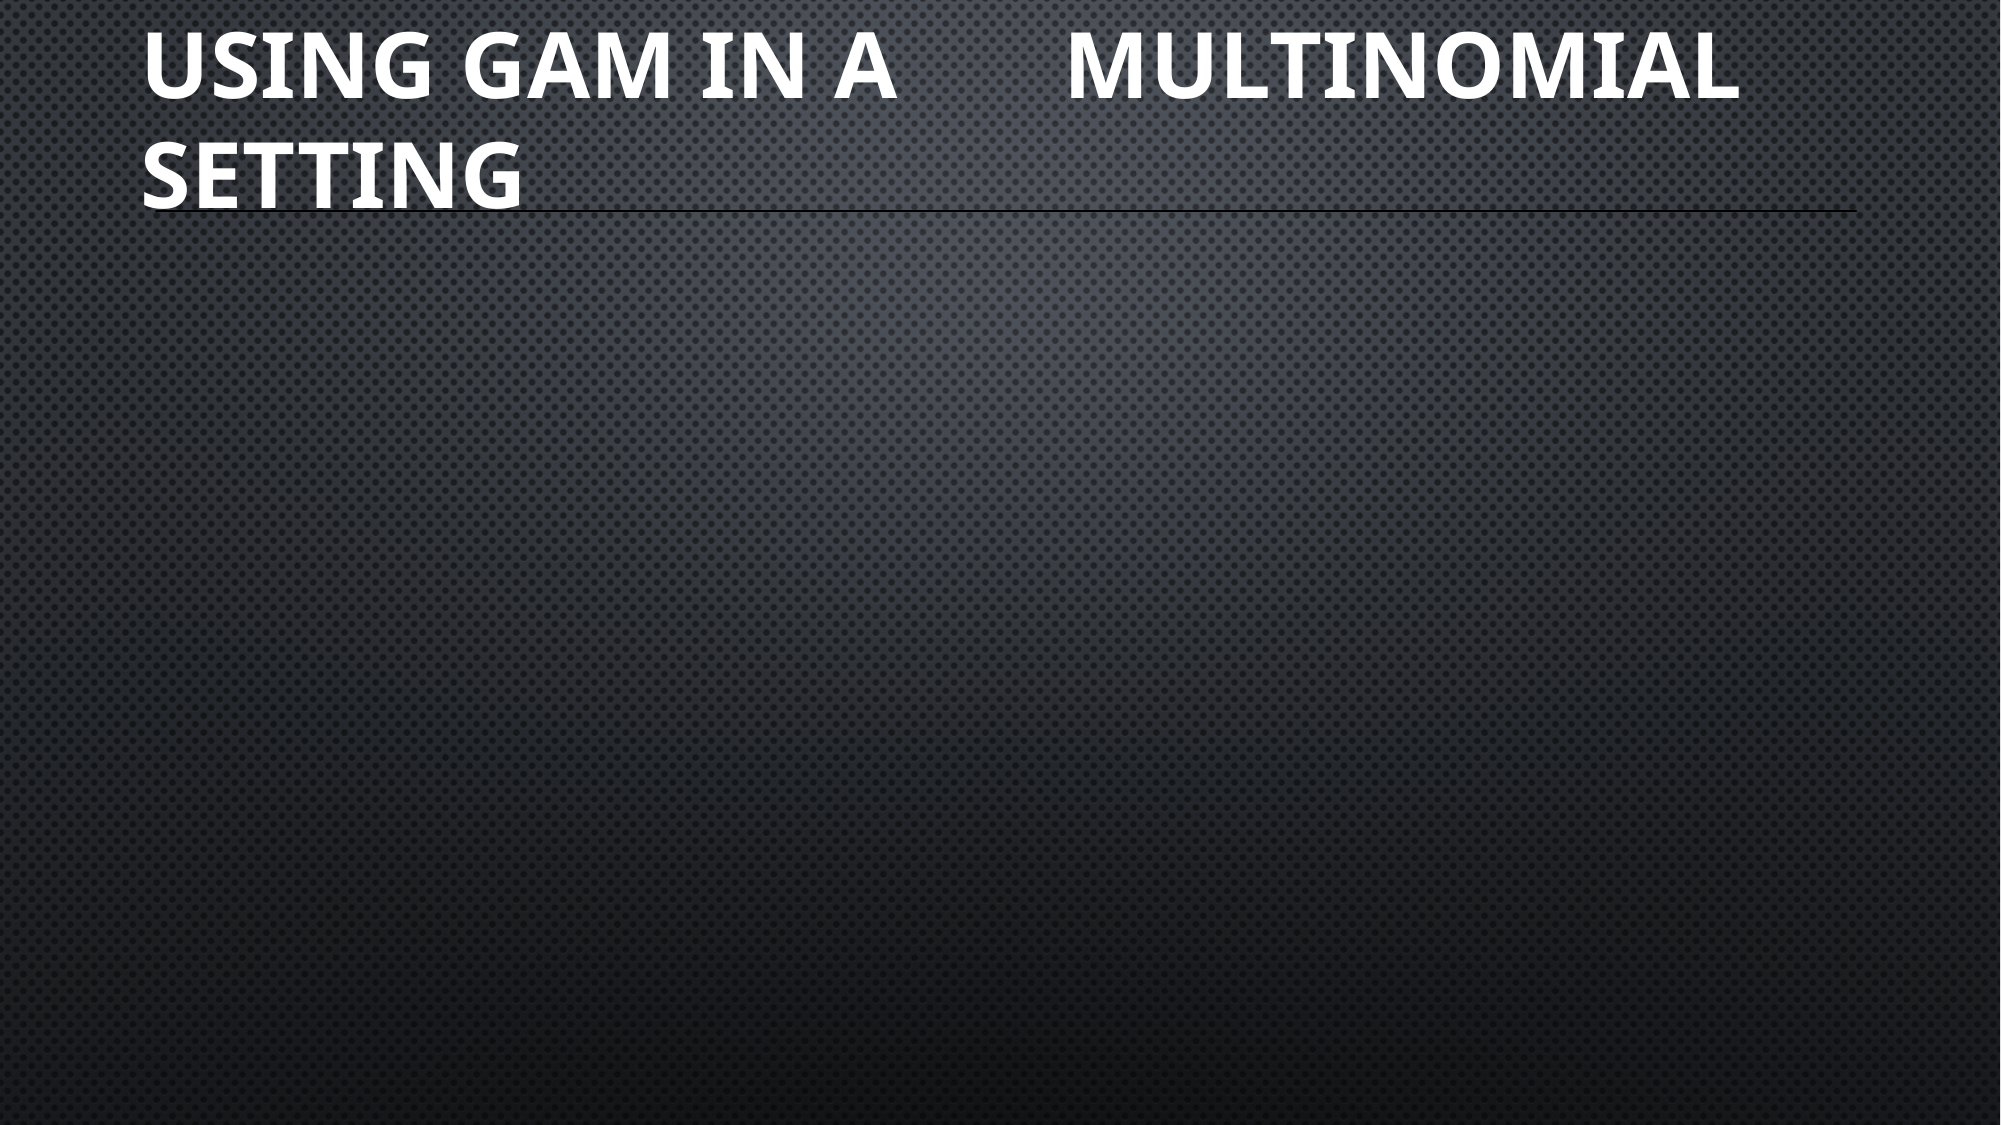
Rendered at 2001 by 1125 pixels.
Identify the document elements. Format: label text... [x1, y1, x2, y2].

text_box USING GAM IN A MULTINOMIAL SETTING [126, 0, 1894, 235]
